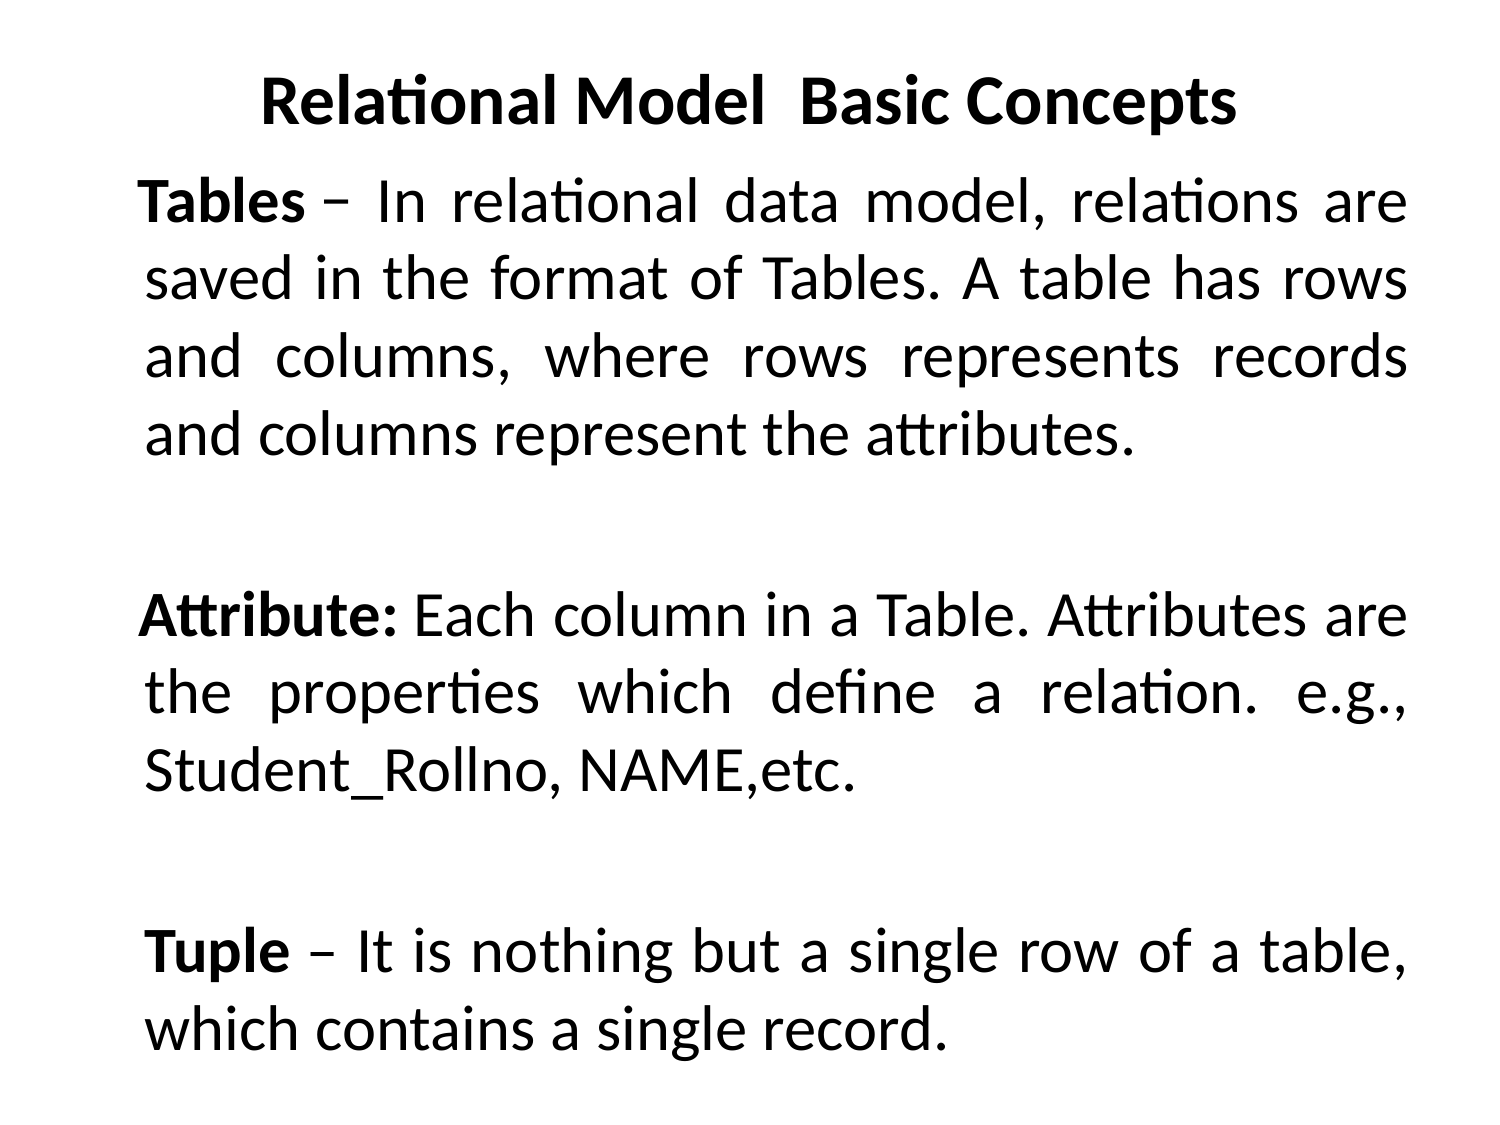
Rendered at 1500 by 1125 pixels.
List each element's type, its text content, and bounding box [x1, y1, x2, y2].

list Tables − In relational data model, relations are saved in the format of Tables. A table has rows and columns, where rows represents records and columns represent the attributes. Attribute: Each column in a Table. Attributes are the properties which define a relation. e.g., Student_Rollno, NAME,etc. Tuple – It is nothing but a single row of a table, which contains a single record. [75, 149, 1425, 1075]
title Relational Model Basic Concepts [75, 45, 1425, 149]
